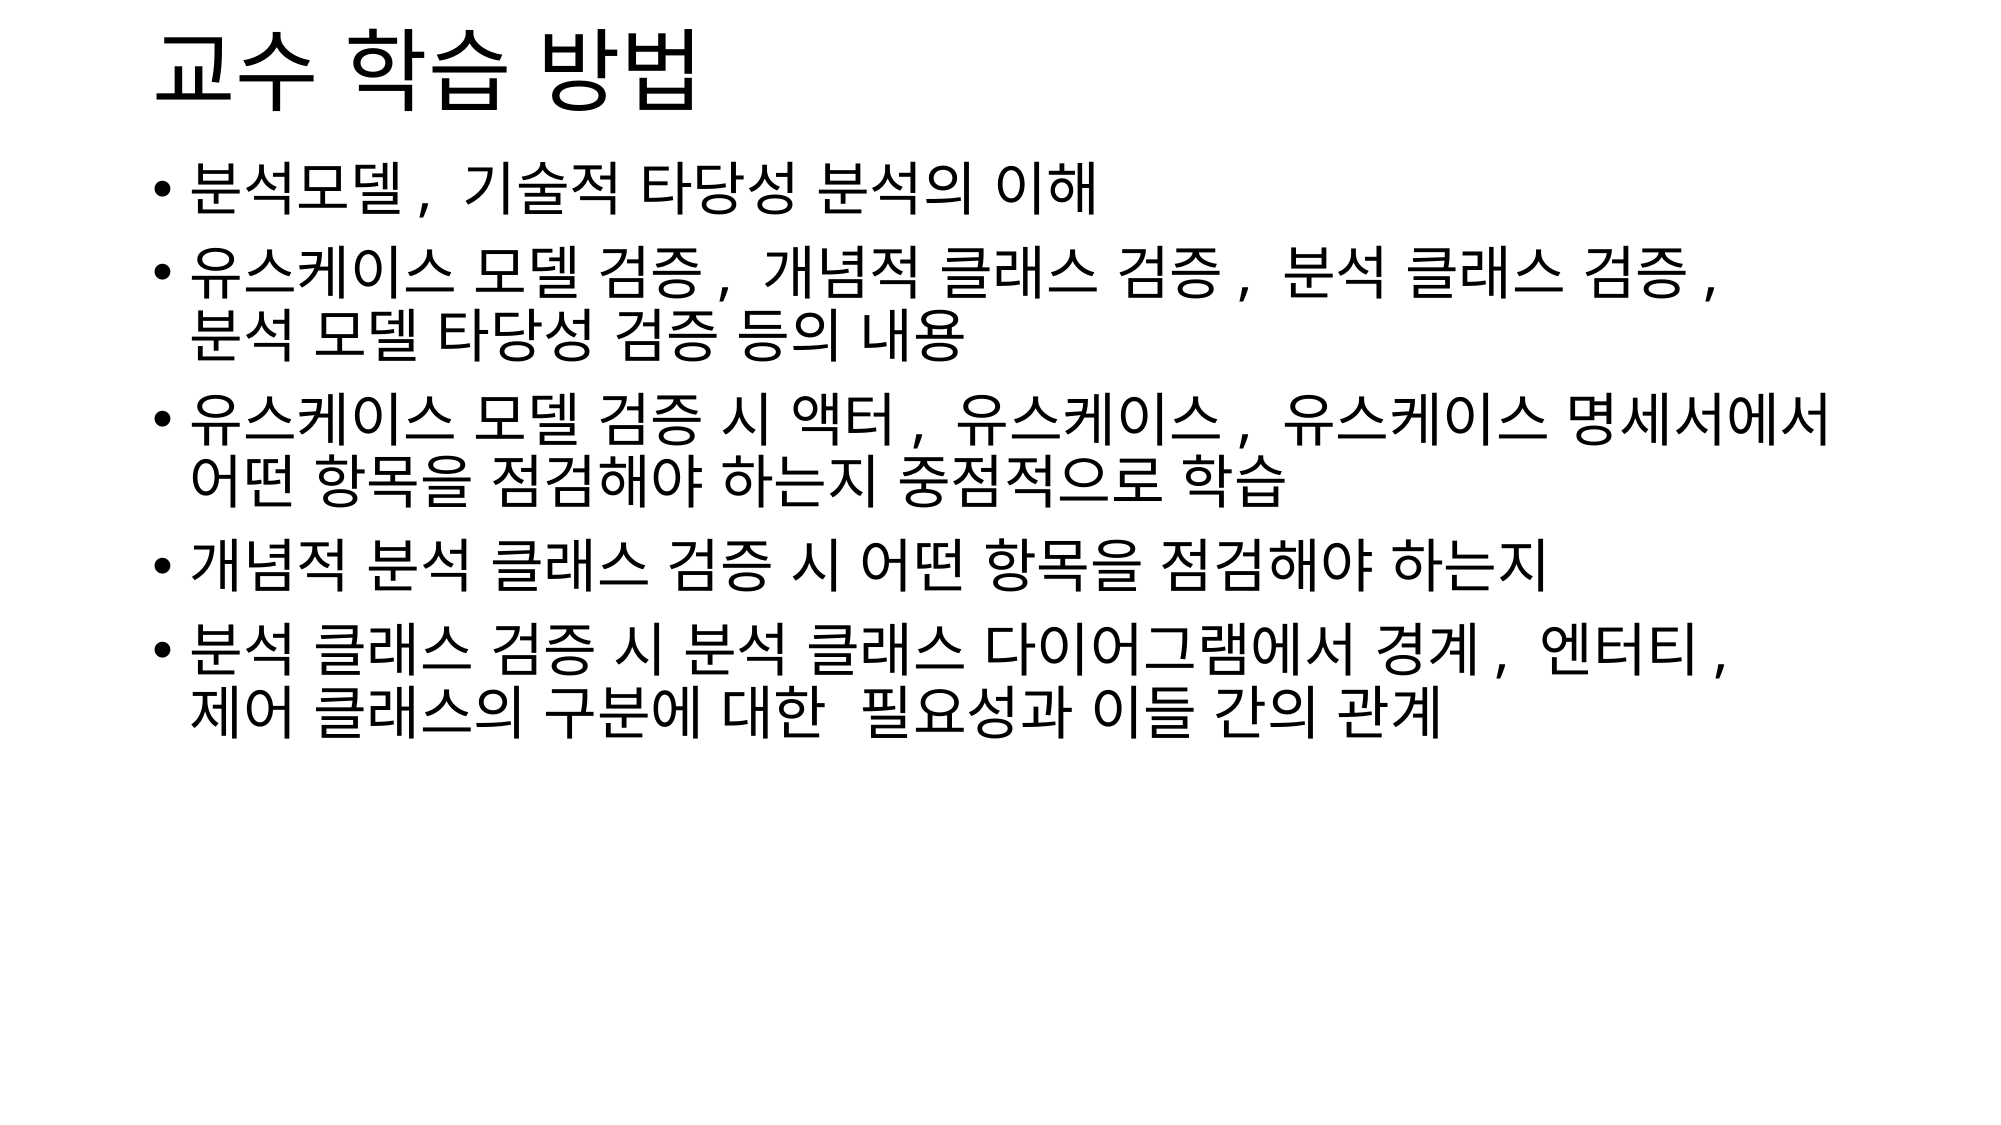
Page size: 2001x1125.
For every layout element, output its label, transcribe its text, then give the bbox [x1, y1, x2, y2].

title 교수 학습 방법 [137, 18, 1863, 132]
list 분석모델, 기술적 타당성 분석의 이해 유스케이스 모델 검증, 개념적 클래스 검증, 분석 클래스 검증, 분석 모델 타당성 검증 등의 내용 유스케이스 모델 검증 시 액터, 유스케이스, 유스케이스 명세서에서 어떤 항목을 점검해야 하는지 중점적으로 학습 개념적 분석 클래스 검증 시 어떤 항목을 점검해야 하는지 분석 클래스 검증 시 분석 클래스 다이어그램에서 경계, 엔터티, 제어 클래스의 구분에 대한 필요성과 이들 간의 관계 [137, 152, 1863, 1014]
